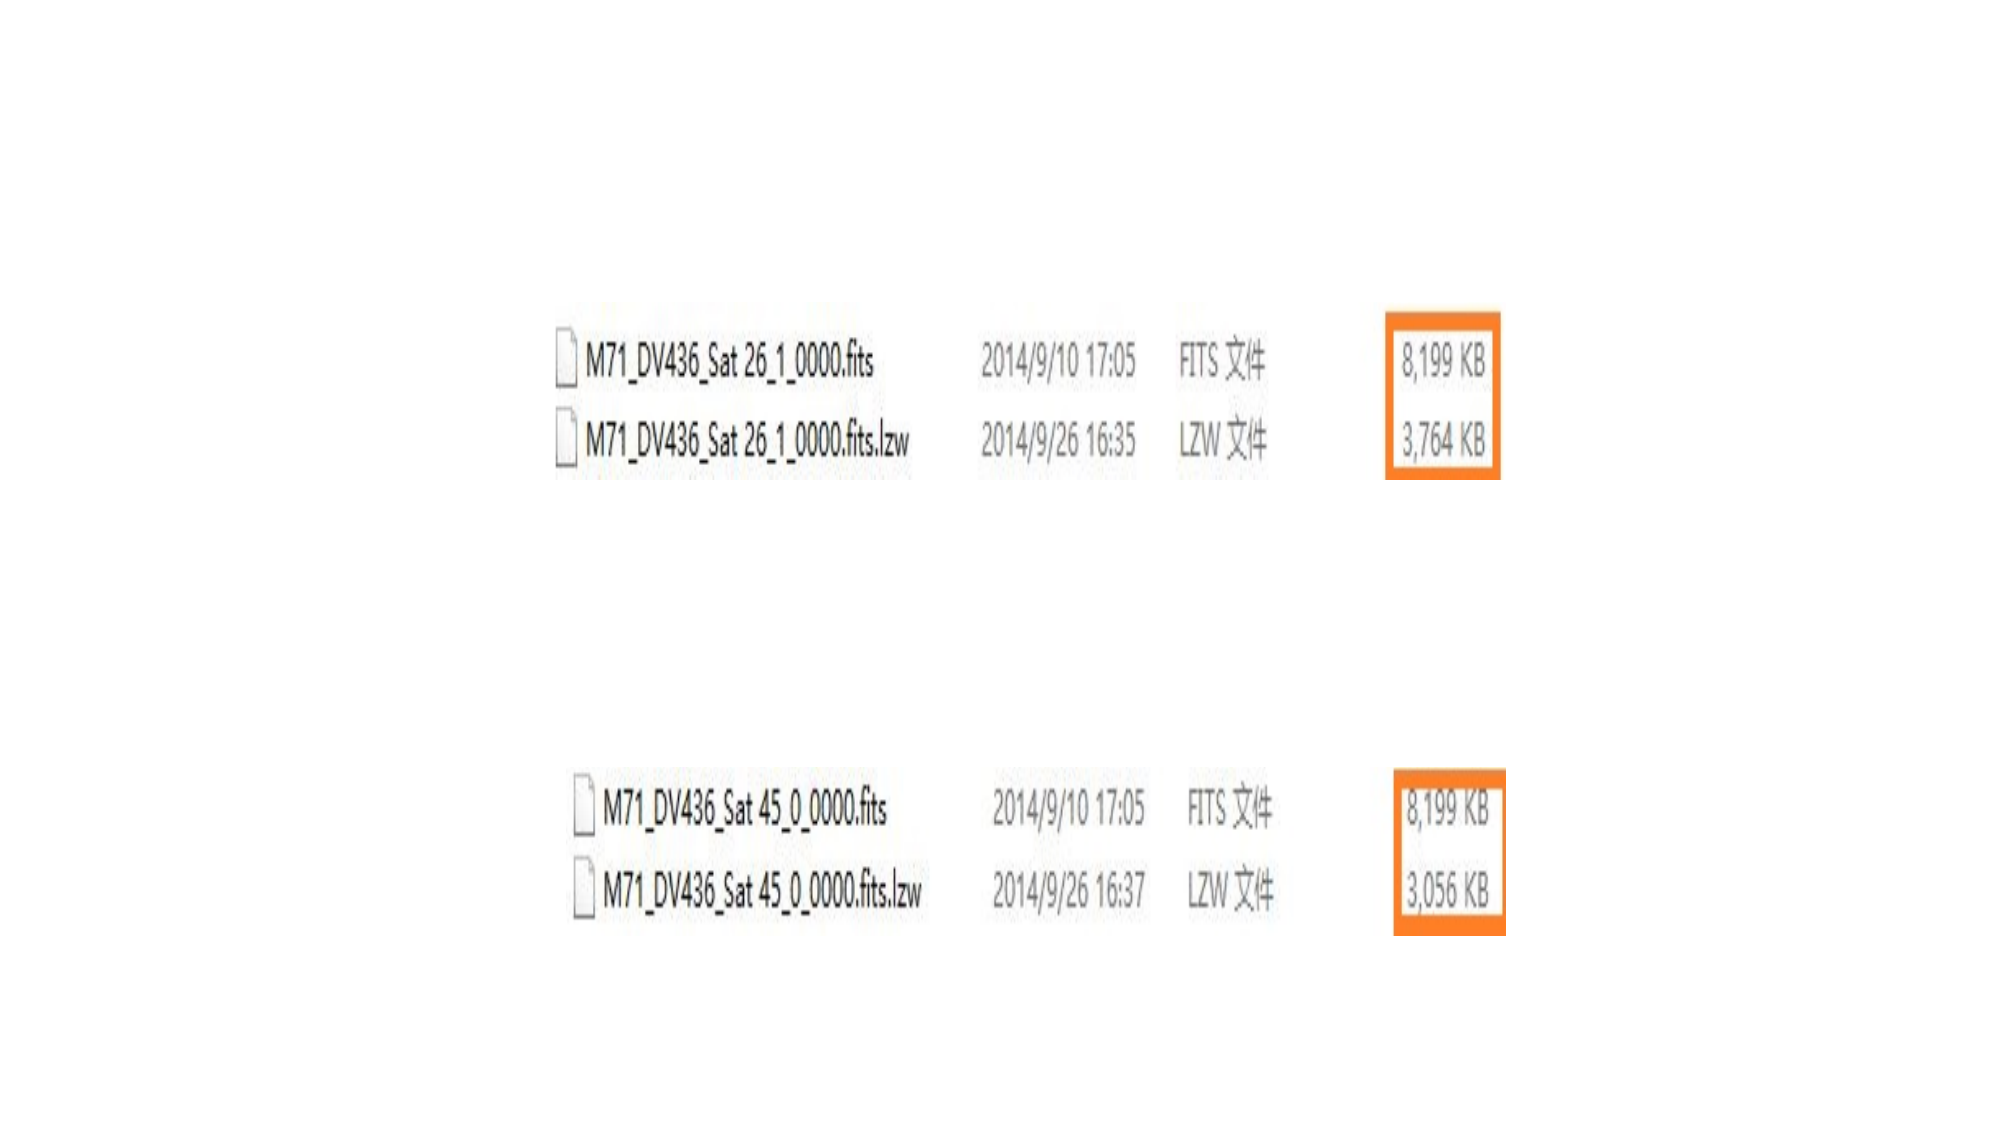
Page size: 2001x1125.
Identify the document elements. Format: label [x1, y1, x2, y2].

picture [566, 767, 1506, 936]
picture [543, 302, 1506, 481]
